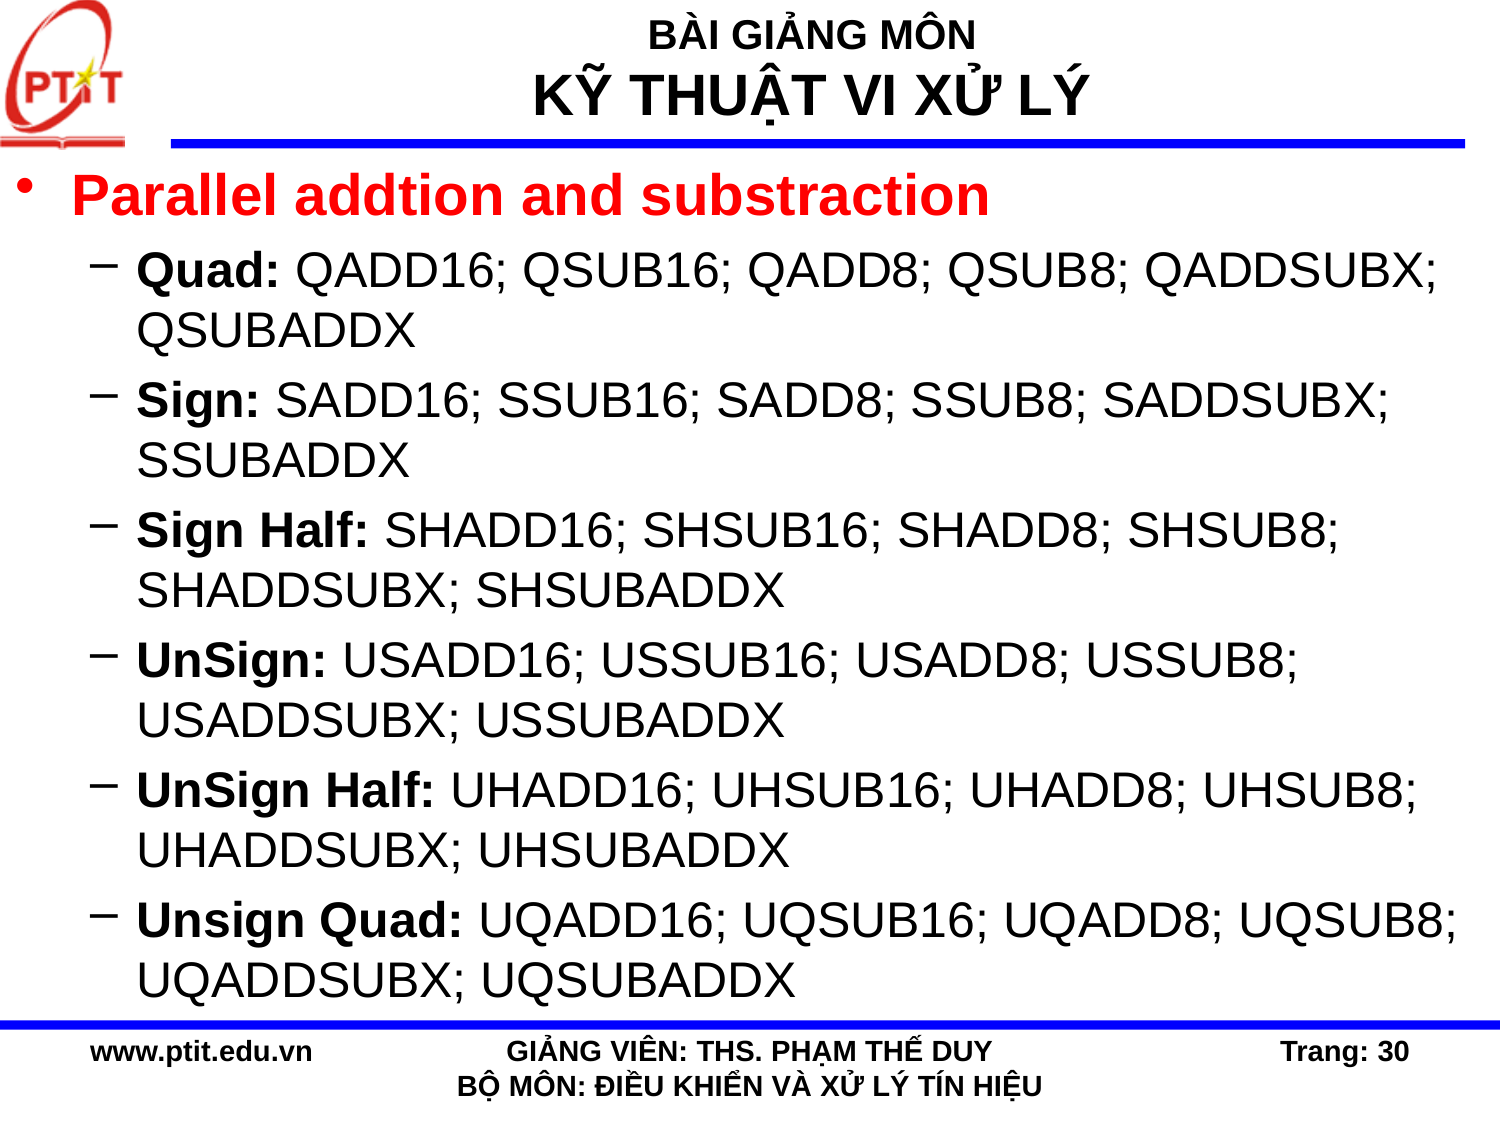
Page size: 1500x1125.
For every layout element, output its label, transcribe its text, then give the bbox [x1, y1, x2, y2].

slide_number www.ptit.edu.vn [74, 1024, 387, 1103]
picture [0, 0, 125, 149]
list Parallel addtion and substraction Quad: QADD16; QSUB16; QADD8; QSUB8; QADDSUBX; QSUBADDX Sign: SADD16; SSUB16; SADD8; SSUB8; SADDSUBX; SSUBADDX Sign Half: SHADD16; SHSUB16; SHADD8; SHSUB8; SHADDSUBX; SHSUBADDX UnSign: USADD16; USSUB16; USADD8; USSUB8; USADDSUBX; USSUBADDX UnSign Half: UHADD16; UHSUB16; UHADD8; UHSUB8; UHADDSUBX; UHSUBADDX Unsign Quad: UQADD16; UQSUB16; UQADD8; UQSUB8; UQADDSUBX; UQSUBADDX [0, 149, 1476, 1026]
slide_number Trang: 30 [1074, 1024, 1426, 1103]
footer GIẢNG VIÊN: THS. PHẠM THẾ DUY BỘ MÔN: ĐIỀU KHIỂN VÀ XỬ LÝ TÍN HIỆU [387, 1024, 1074, 1103]
